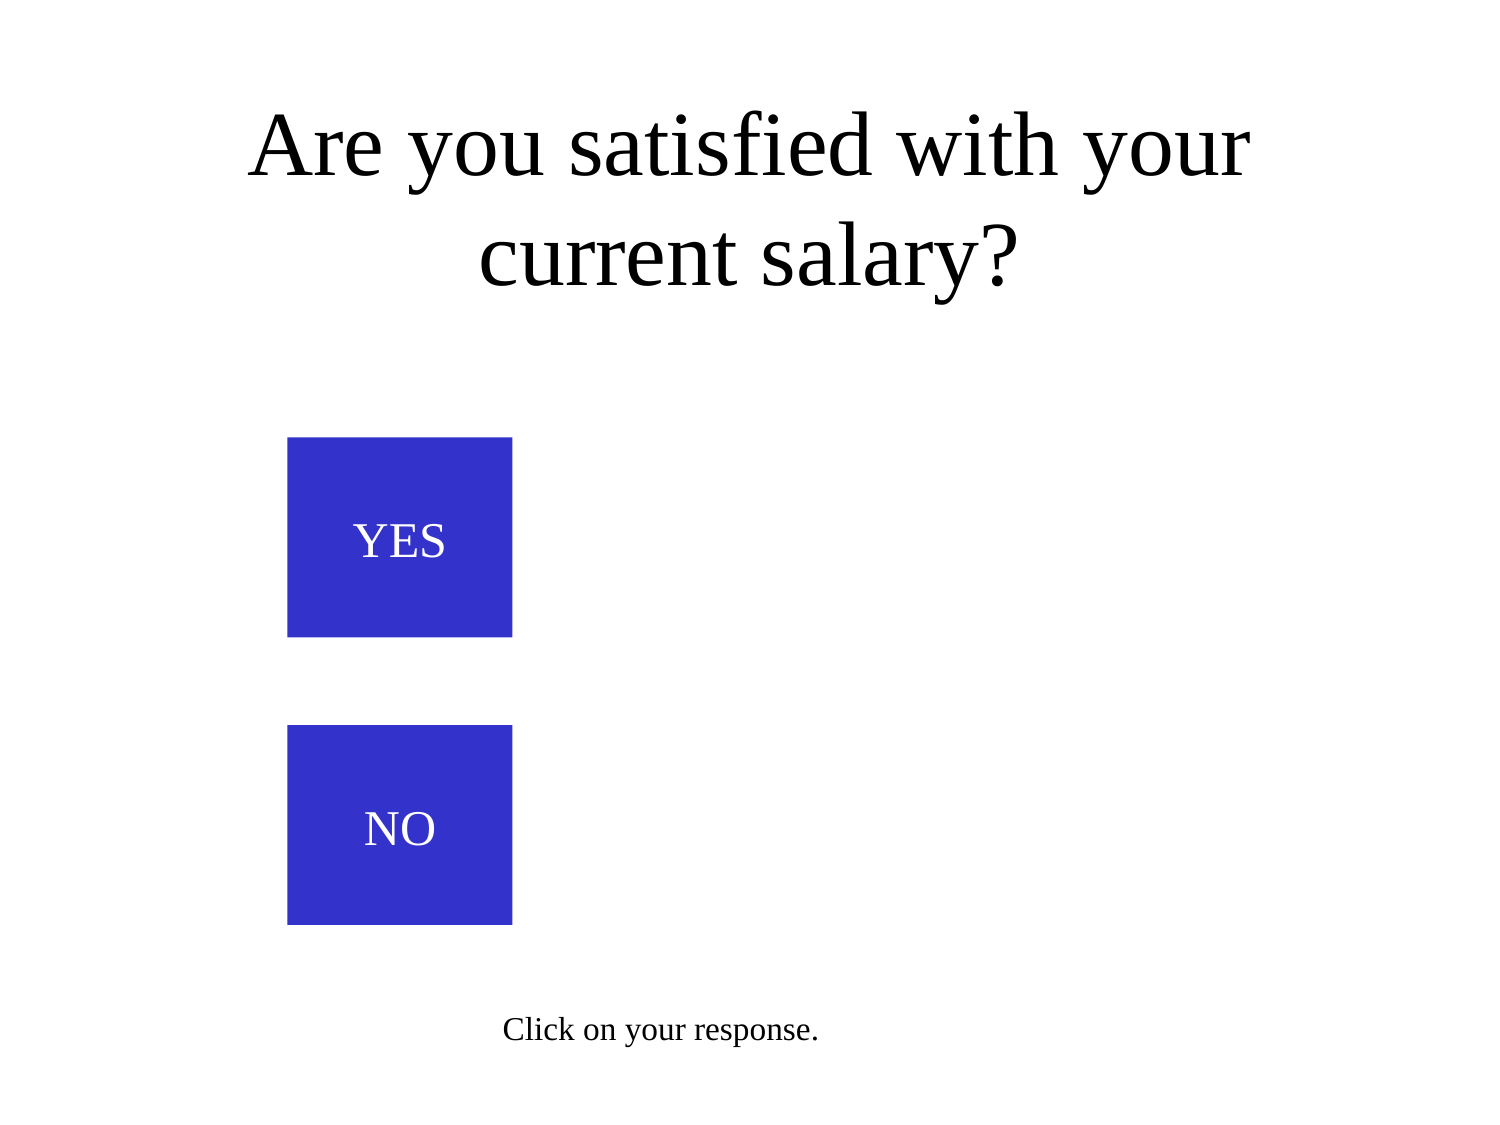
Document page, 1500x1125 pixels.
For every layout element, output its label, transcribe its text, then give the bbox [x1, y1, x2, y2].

text_box YES [287, 437, 513, 638]
text_box NO [287, 725, 513, 925]
text_box Click on your response. [487, 999, 835, 1055]
title Are you satisfied with your current salary? [112, 99, 1388, 288]
